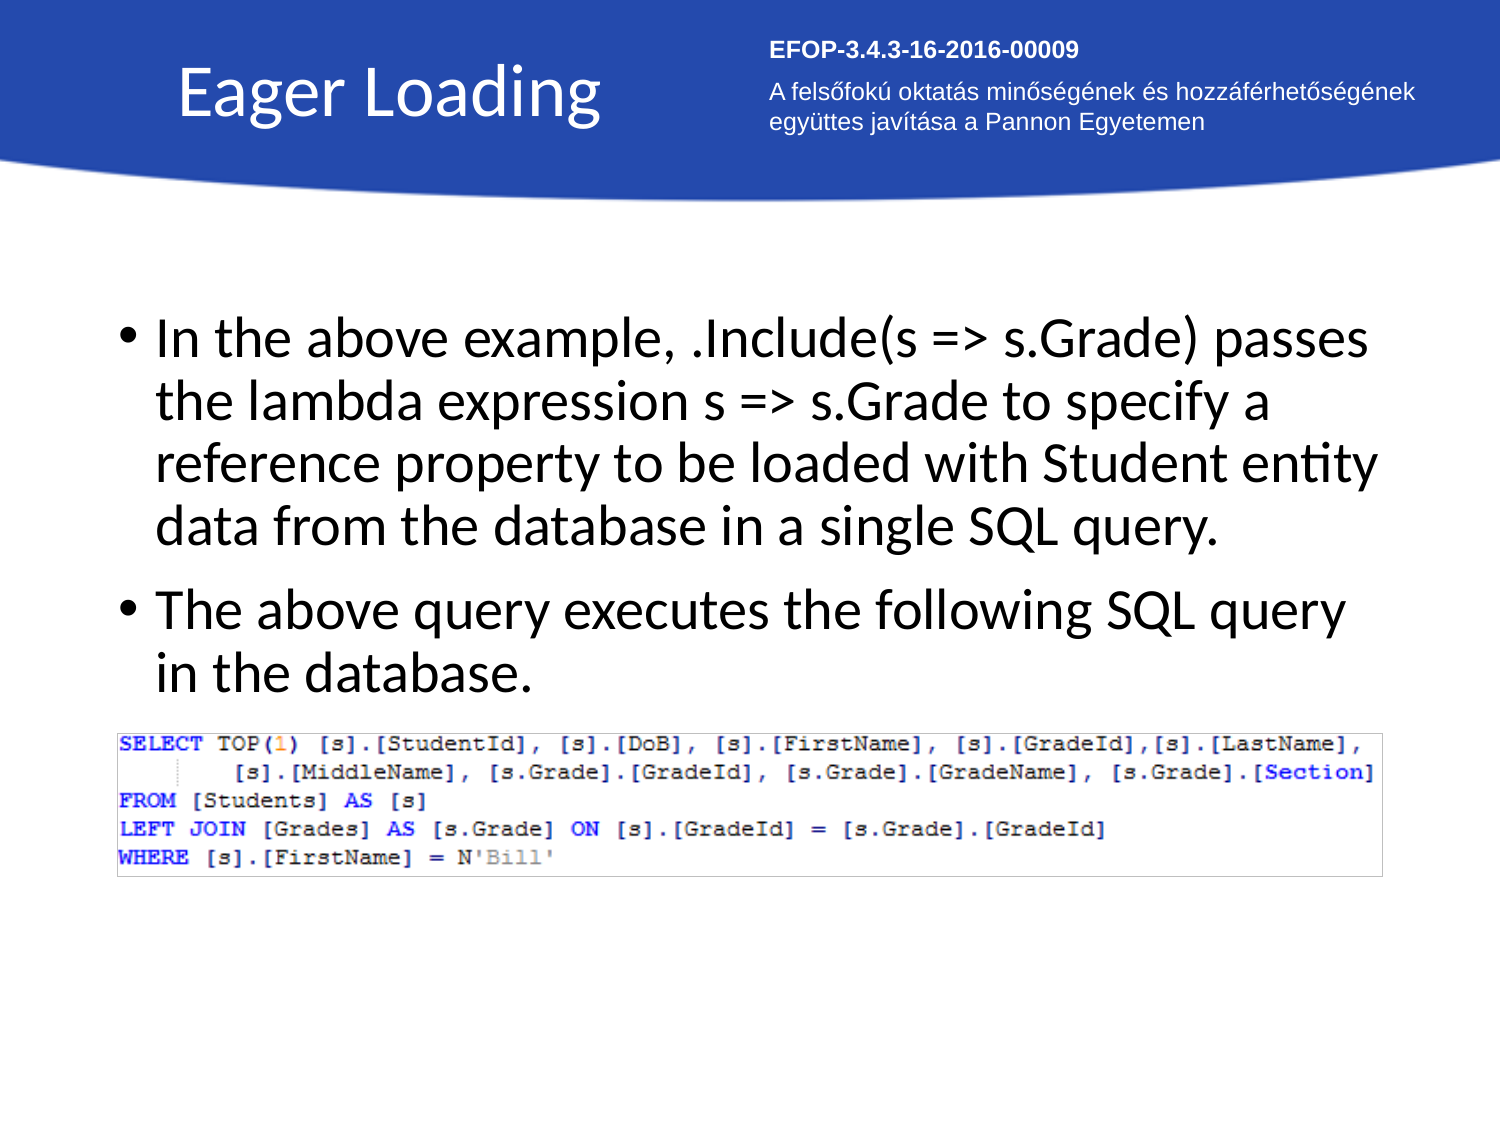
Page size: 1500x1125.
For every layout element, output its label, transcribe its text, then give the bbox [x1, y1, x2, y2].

picture [0, 0, 1500, 1125]
text_box EFOP-3.4.3-16-2016-00009 A felsőfokú oktatás minőségének és hozzáférhetőségének együttes javítása a Pannon Egyetemen [754, 25, 1465, 143]
text_box Eager Loading [41, 0, 739, 173]
list In the above example, .Include(s => s.Grade) passes the lambda expression s => s.Grade to specify a reference property to be loaded with Student entity data from the database in a single SQL query. The above query executes the following SQL query in the database. [103, 299, 1397, 1061]
